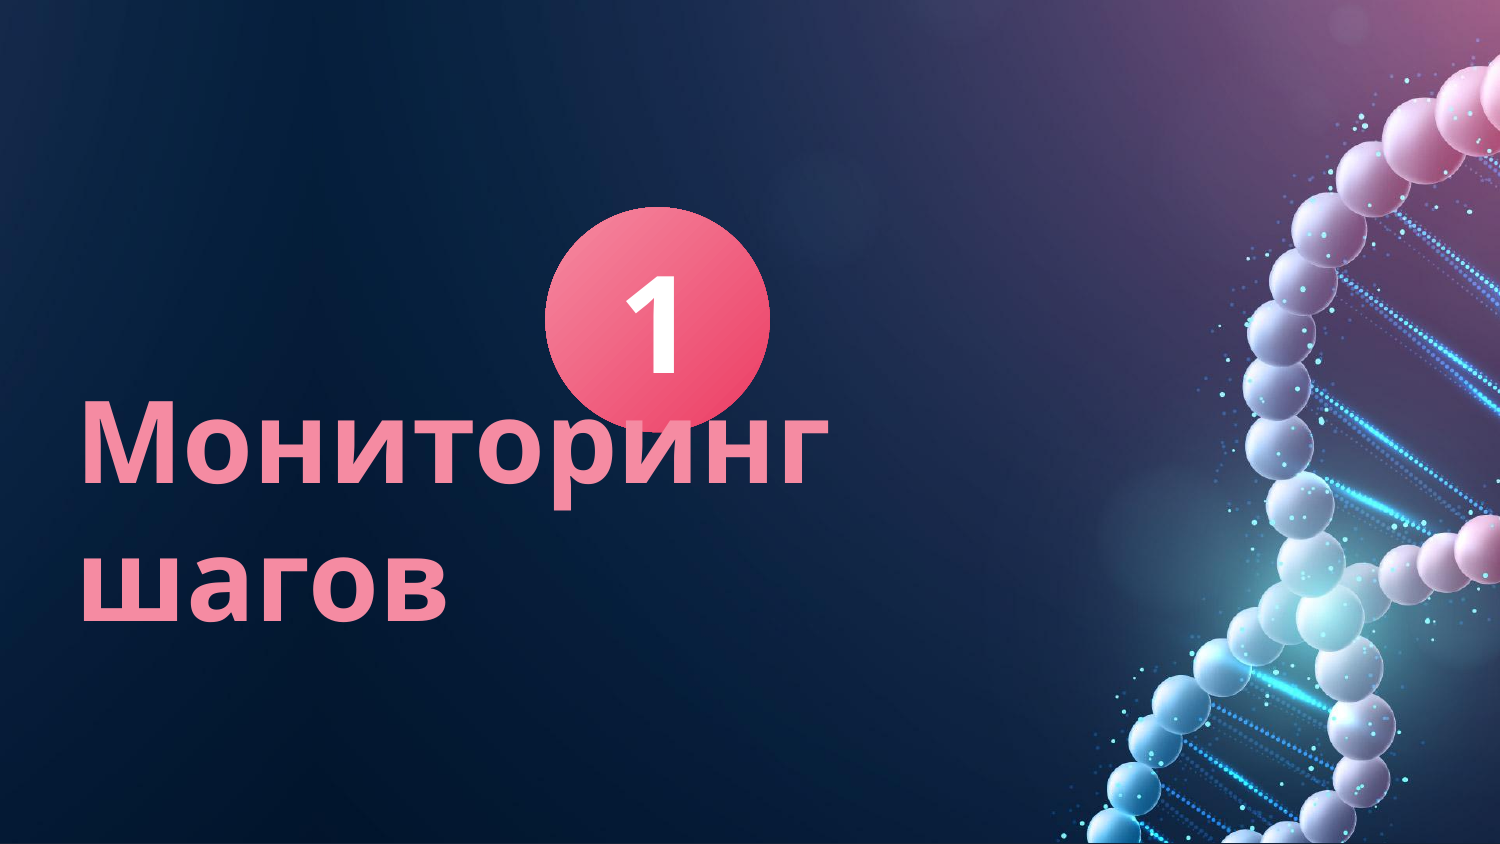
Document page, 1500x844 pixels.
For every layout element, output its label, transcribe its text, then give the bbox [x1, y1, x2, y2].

text_box [545, 207, 770, 433]
title 1 [582, 263, 733, 377]
title Мониторинг шагов [60, 446, 1197, 567]
picture [0, 0, 1500, 843]
